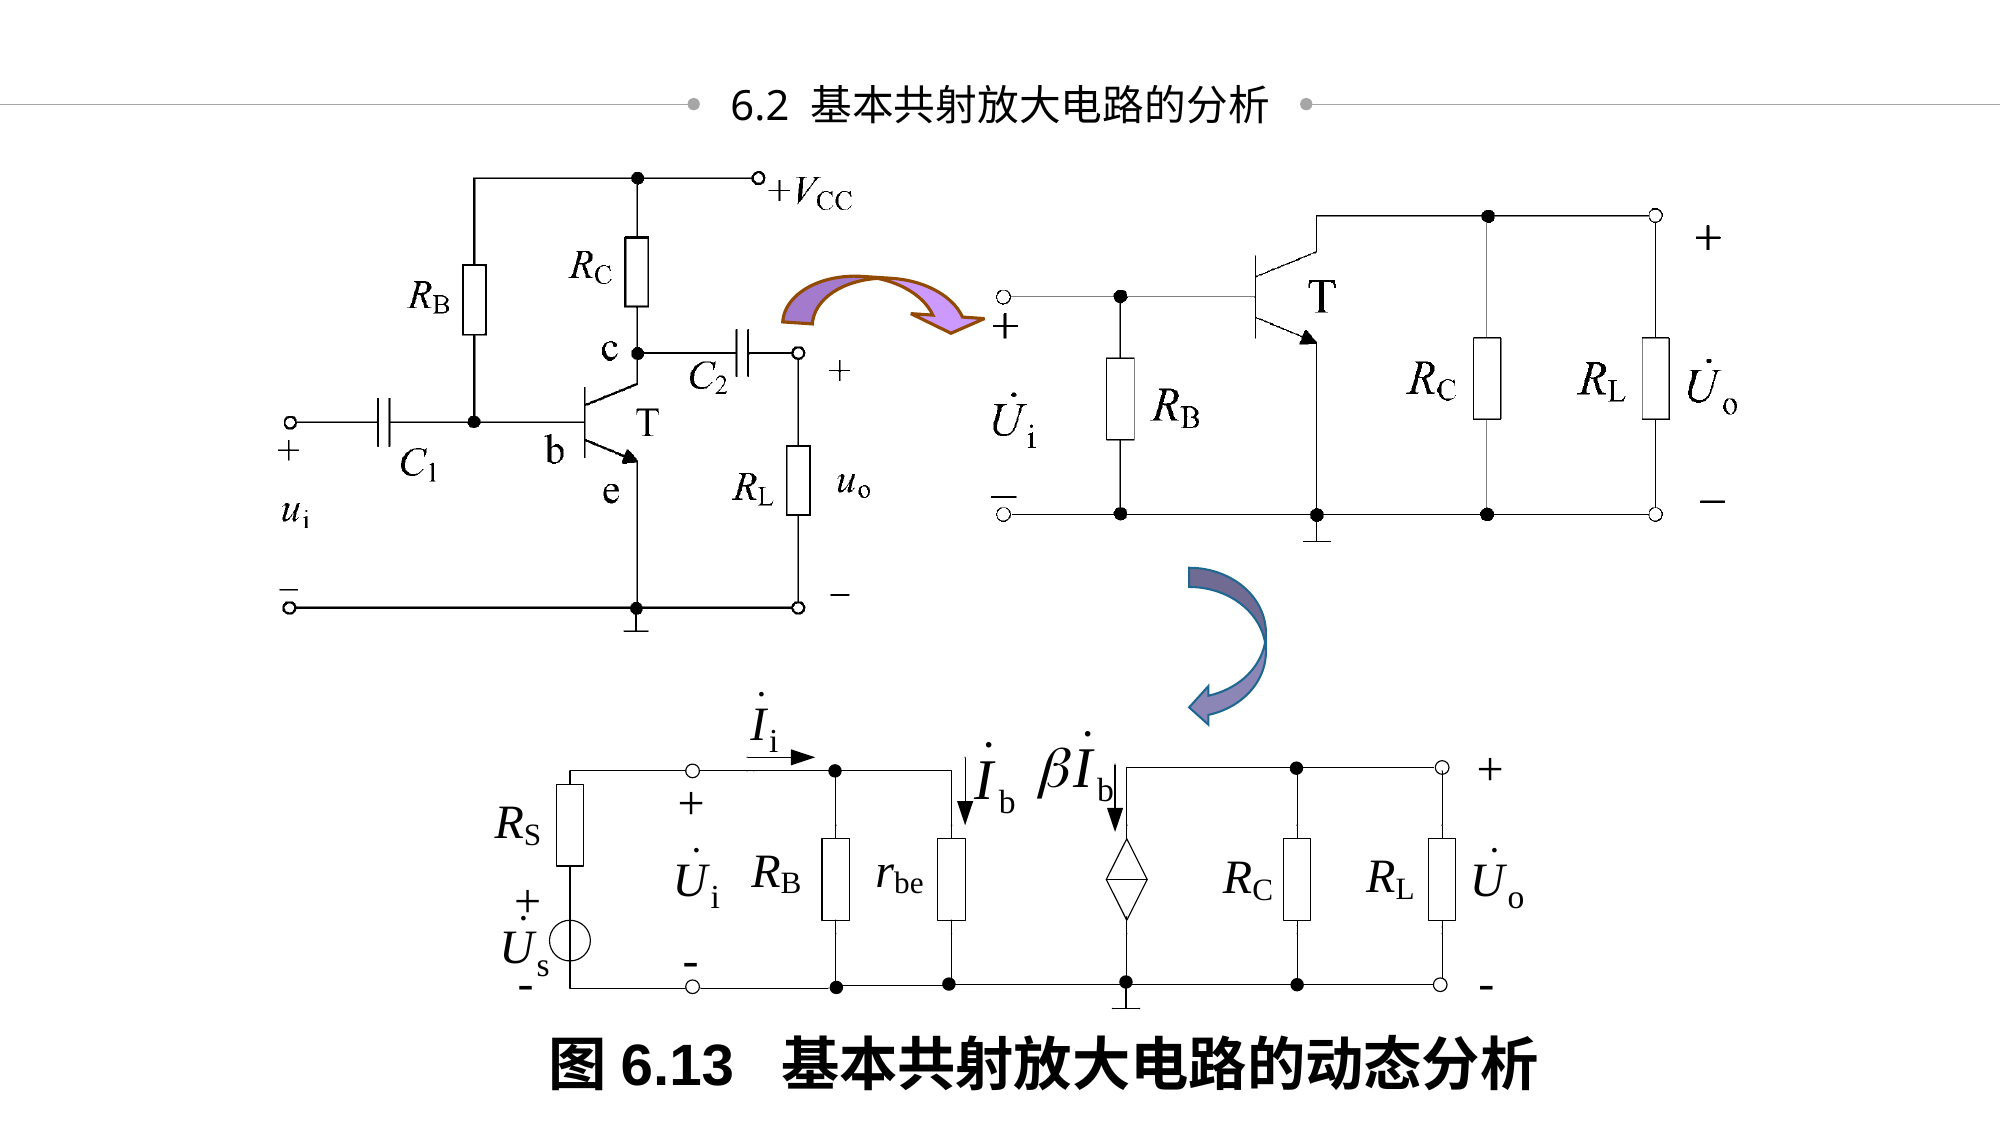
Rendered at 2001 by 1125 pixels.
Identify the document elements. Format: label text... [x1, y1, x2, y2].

text_box [870, 276, 985, 334]
picture [278, 171, 870, 632]
picture [991, 208, 1737, 542]
text_box 图6.13 基本共射放大电路的动态分析 [533, 1019, 1553, 1105]
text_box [480, 673, 1547, 1020]
text_box 6.2 基本共射放大电路的分析 [715, 71, 1285, 137]
text_box [1188, 566, 1267, 673]
